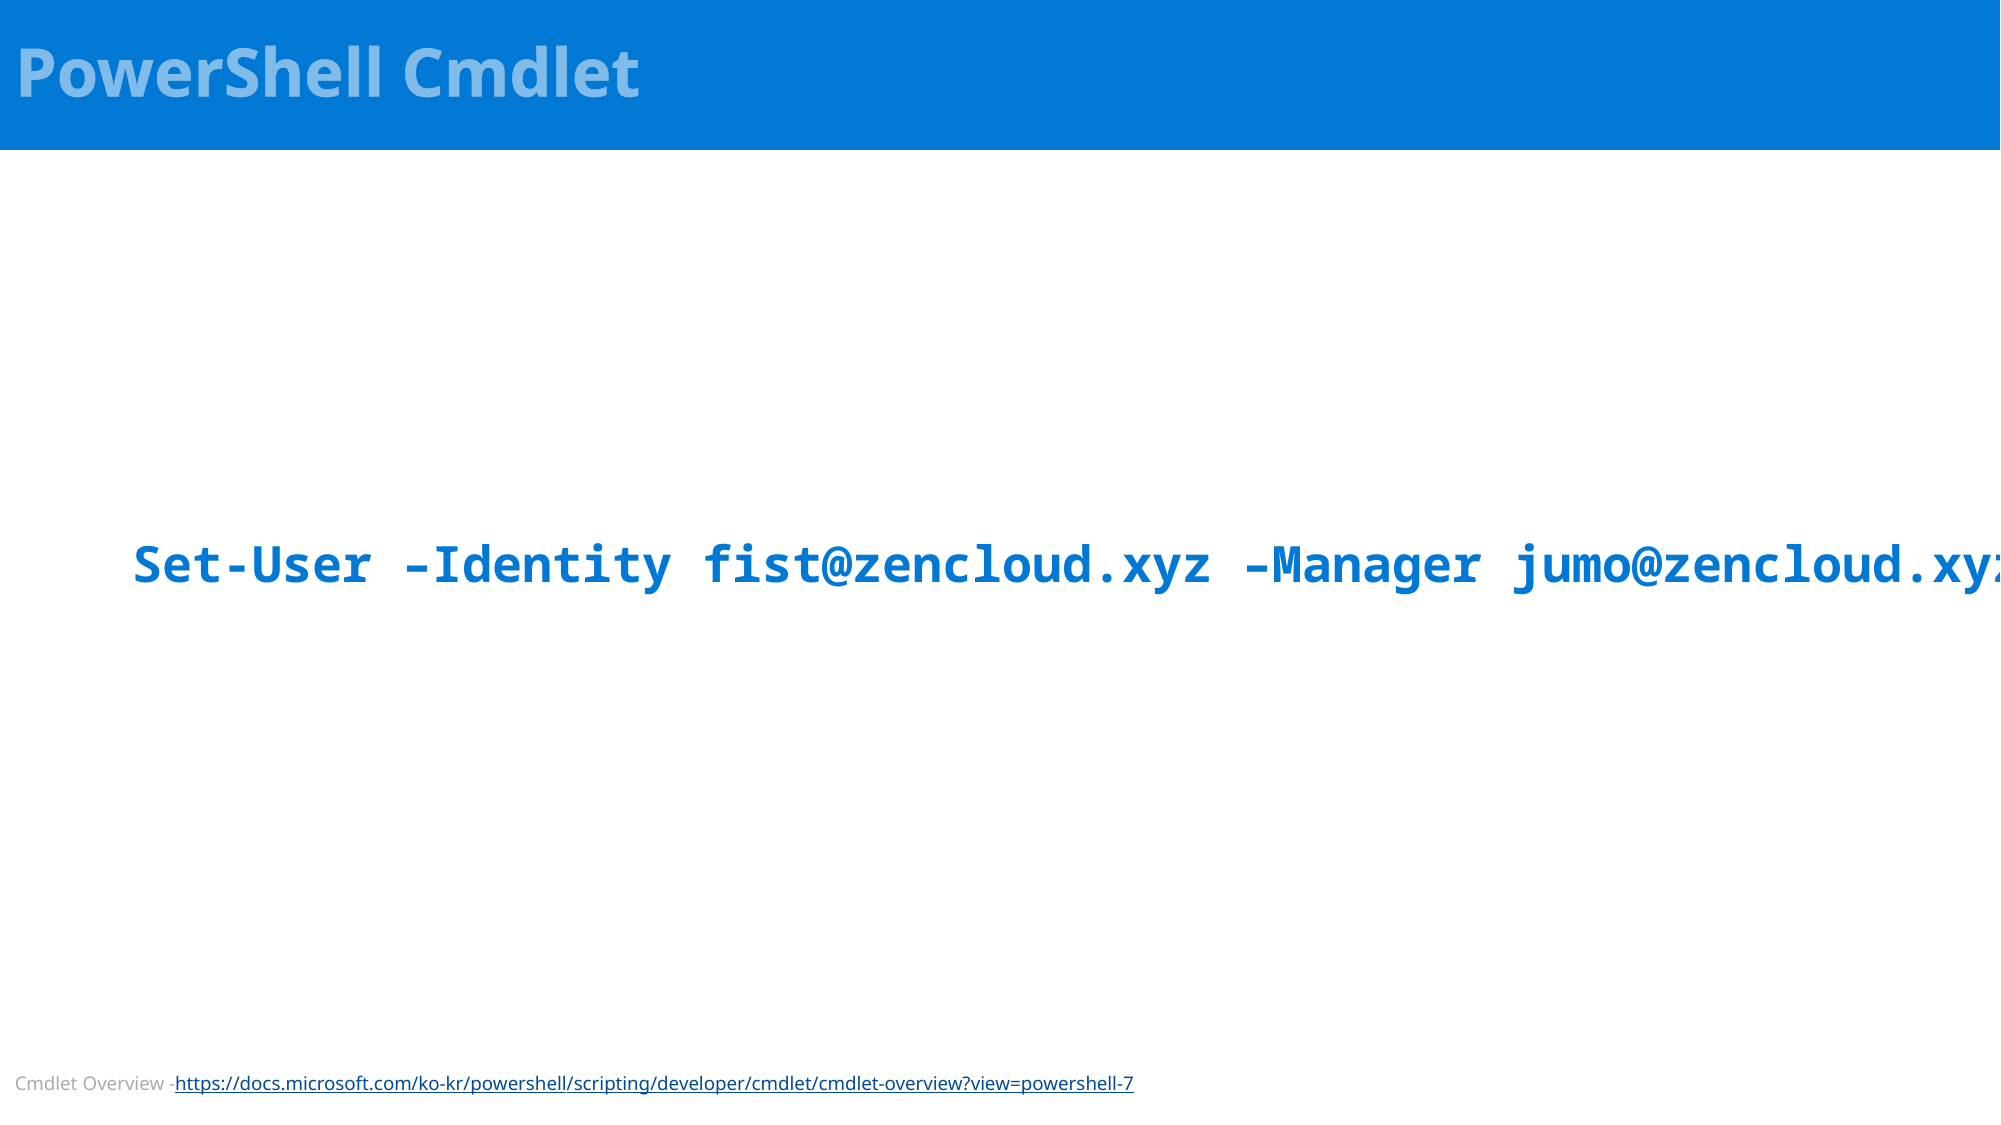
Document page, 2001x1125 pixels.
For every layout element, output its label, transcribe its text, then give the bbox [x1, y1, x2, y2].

text_box Set-User –Identity fist@zencloud.xyz –Manager jumo@zencloud.xyz [117, 418, 1799, 707]
list PowerShell Cmdlet [0, 0, 2000, 150]
text_box Cmdlet Overview -https://docs.microsoft.com/ko-kr/powershell/scripting/developer/cmdlet/cmdlet-overview?view=powershell-7 [0, 1064, 2000, 1105]
